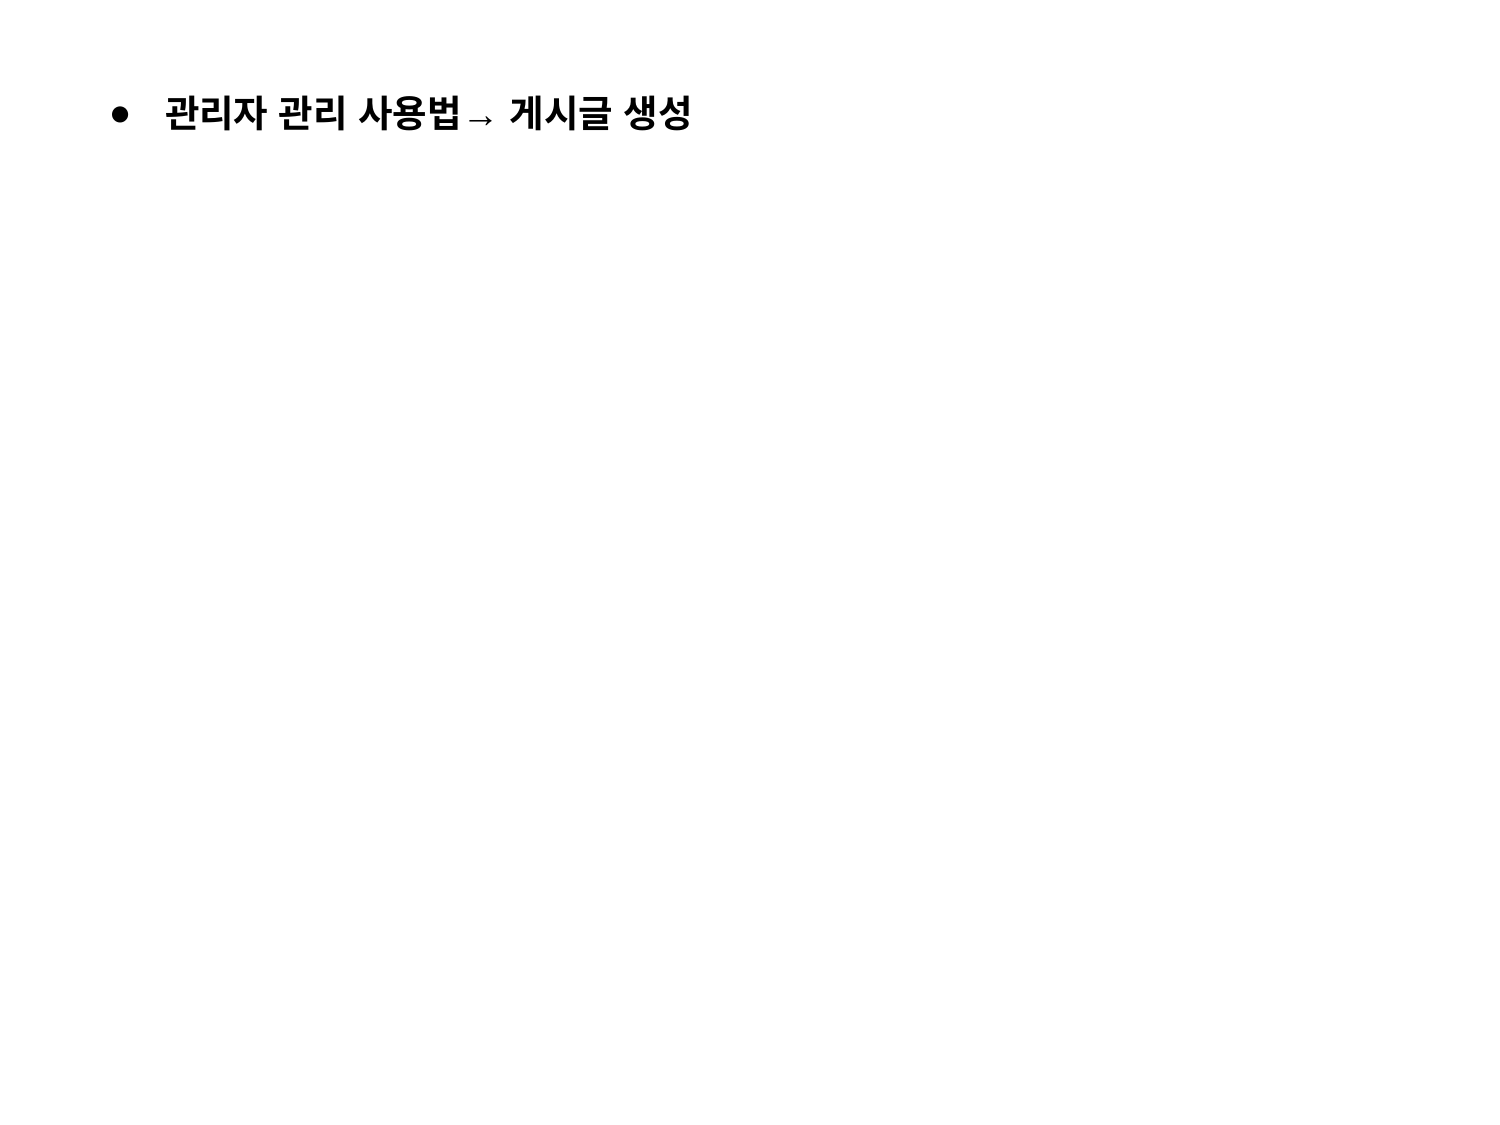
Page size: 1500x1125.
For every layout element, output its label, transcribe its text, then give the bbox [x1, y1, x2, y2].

text_box 관리자 관리 사용법→ 게시글 생성 [74, 69, 1425, 137]
